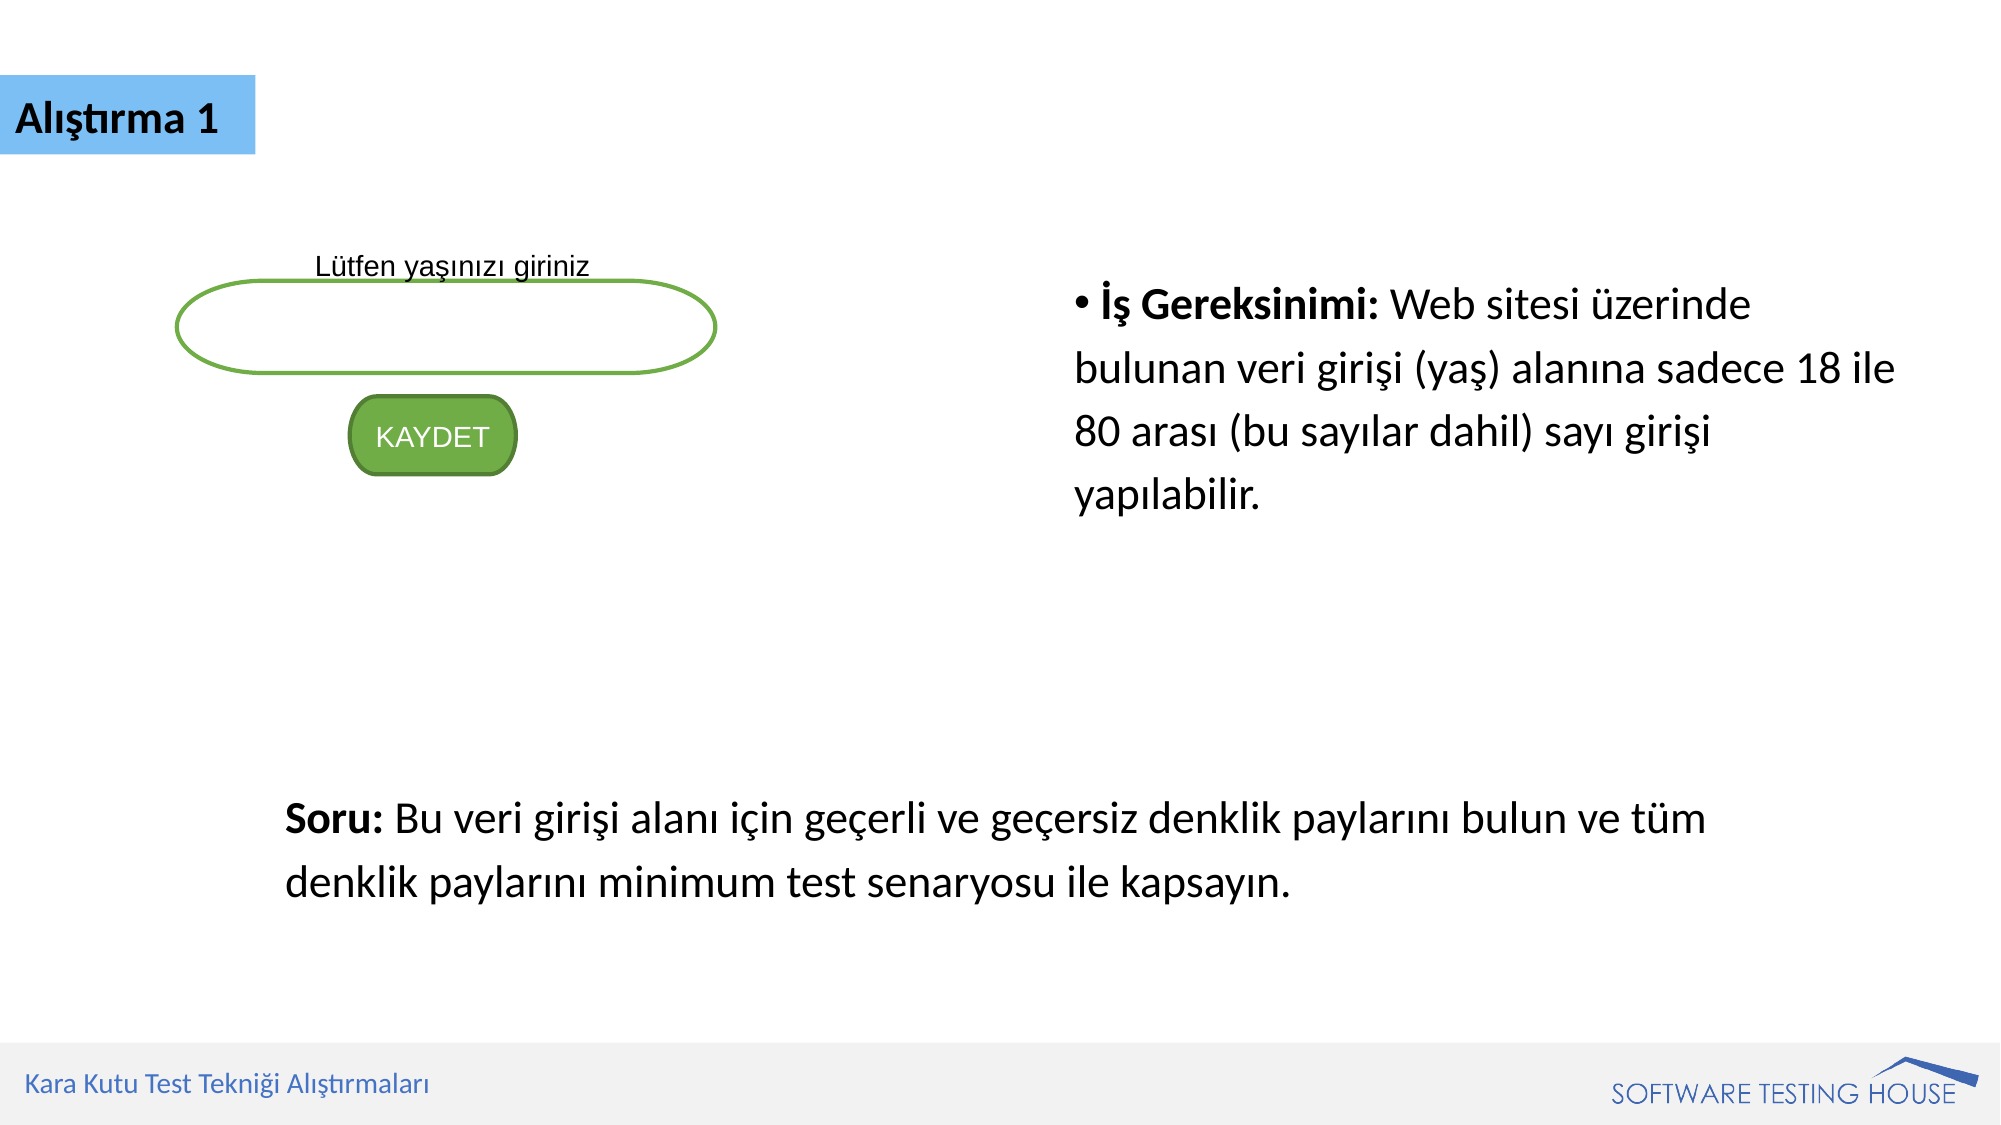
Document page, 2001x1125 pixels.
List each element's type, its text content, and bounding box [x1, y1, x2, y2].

text_box İş Gereksinimi: Web sitesi üzerinde bulunan veri girişi (yaş) alanına sadece 18 ile 80 arası (bu sayılar dahil) sayı girişi yapılabilir. [1044, 258, 1912, 531]
text_box [174, 278, 718, 376]
text_box Soru: Bu veri girişi alanı için geçerli ve geçersiz denklik paylarını bulun ve tüm denklik paylarını minimum test senaryosu ile kapsayın. [255, 772, 1745, 928]
text_box Lütfen yaşınızı giriniz [300, 240, 606, 291]
text_box KAYDET [347, 394, 519, 477]
text_box Alıştırma 1 [0, 75, 256, 155]
list Kara Kutu Test Tekniği Alıştırmaları [9, 1052, 856, 1108]
picture [1611, 1056, 1979, 1112]
